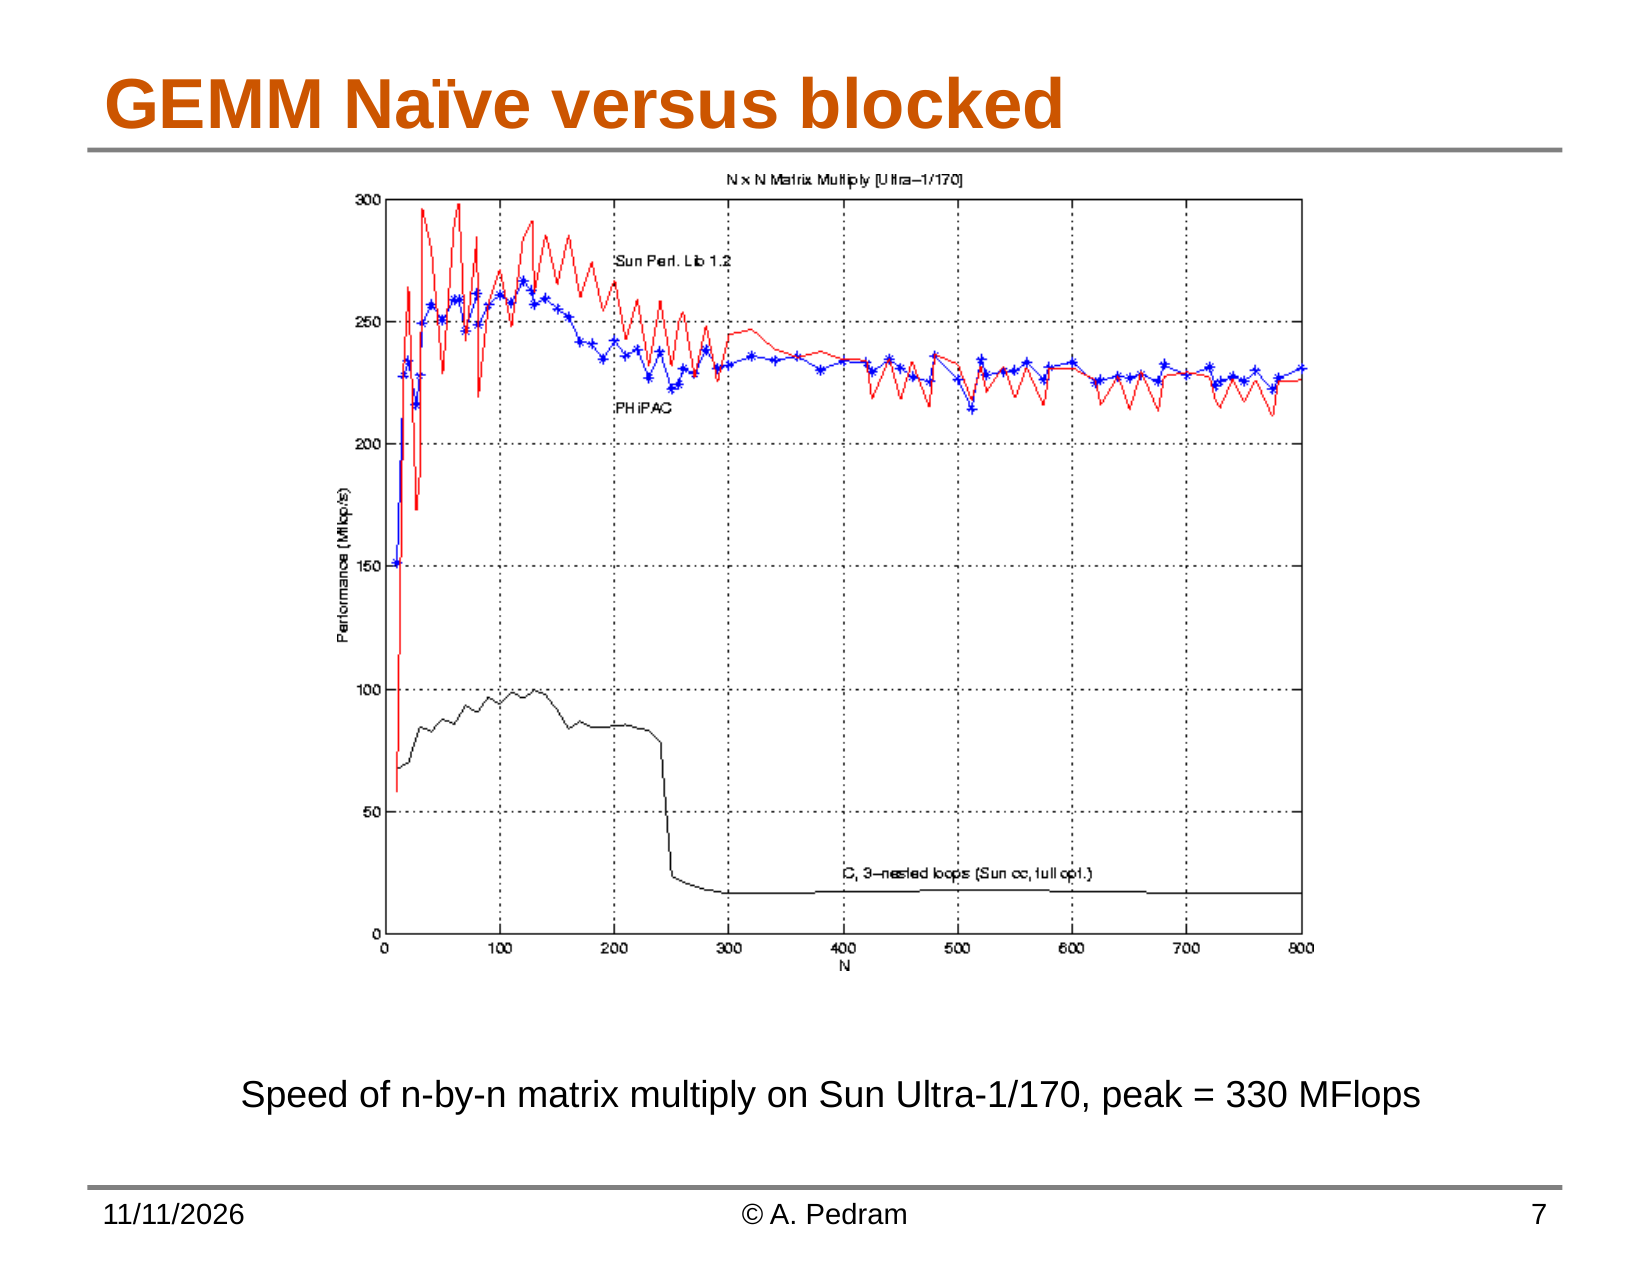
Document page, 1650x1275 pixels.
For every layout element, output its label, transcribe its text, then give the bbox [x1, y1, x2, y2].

slide_number 7 [1175, 1187, 1563, 1266]
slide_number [87, 1187, 475, 1266]
text_box Speed of n-by-n matrix multiply on Sun Ultra-1/170, peak = 330 MFlops [225, 1062, 1437, 1123]
title GEMM Naïve versus blocked [87, 50, 1563, 150]
footer © A. Pedram [587, 1187, 1063, 1266]
picture [337, 174, 1315, 971]
